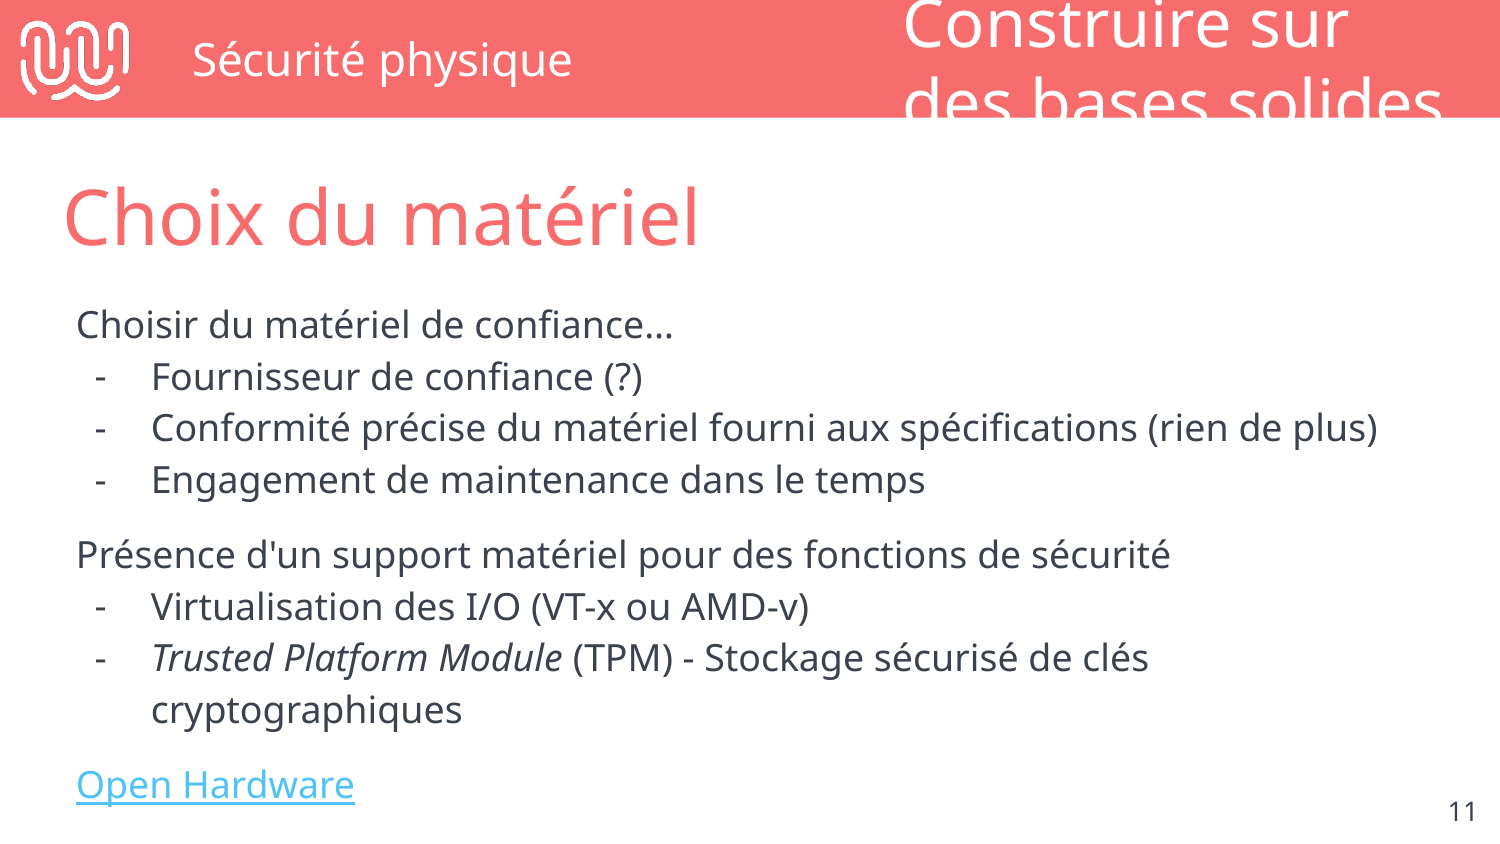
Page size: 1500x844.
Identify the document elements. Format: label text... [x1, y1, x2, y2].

slide_number ‹#› [1403, 779, 1494, 844]
subtitle Construire sur des bases solides [902, 31, 1479, 91]
title Sécurité physique [192, 0, 896, 118]
picture [20, 20, 134, 101]
list Choisir du matériel de confiance… Fournisseur de confiance (?) Conformité précise du matériel fourni aux spécifications (rien de plus) Engagement de maintenance dans le temps Présence d'un support matériel pour des fonctions de sécurité Virtualisation des I/O (VT-x ou AMD-v) Trusted Platform Module (TPM) - Stockage sécurisé de clés cryptographiques Open Hardware [75, 290, 1439, 816]
title Choix du matériel [62, 168, 1452, 256]
